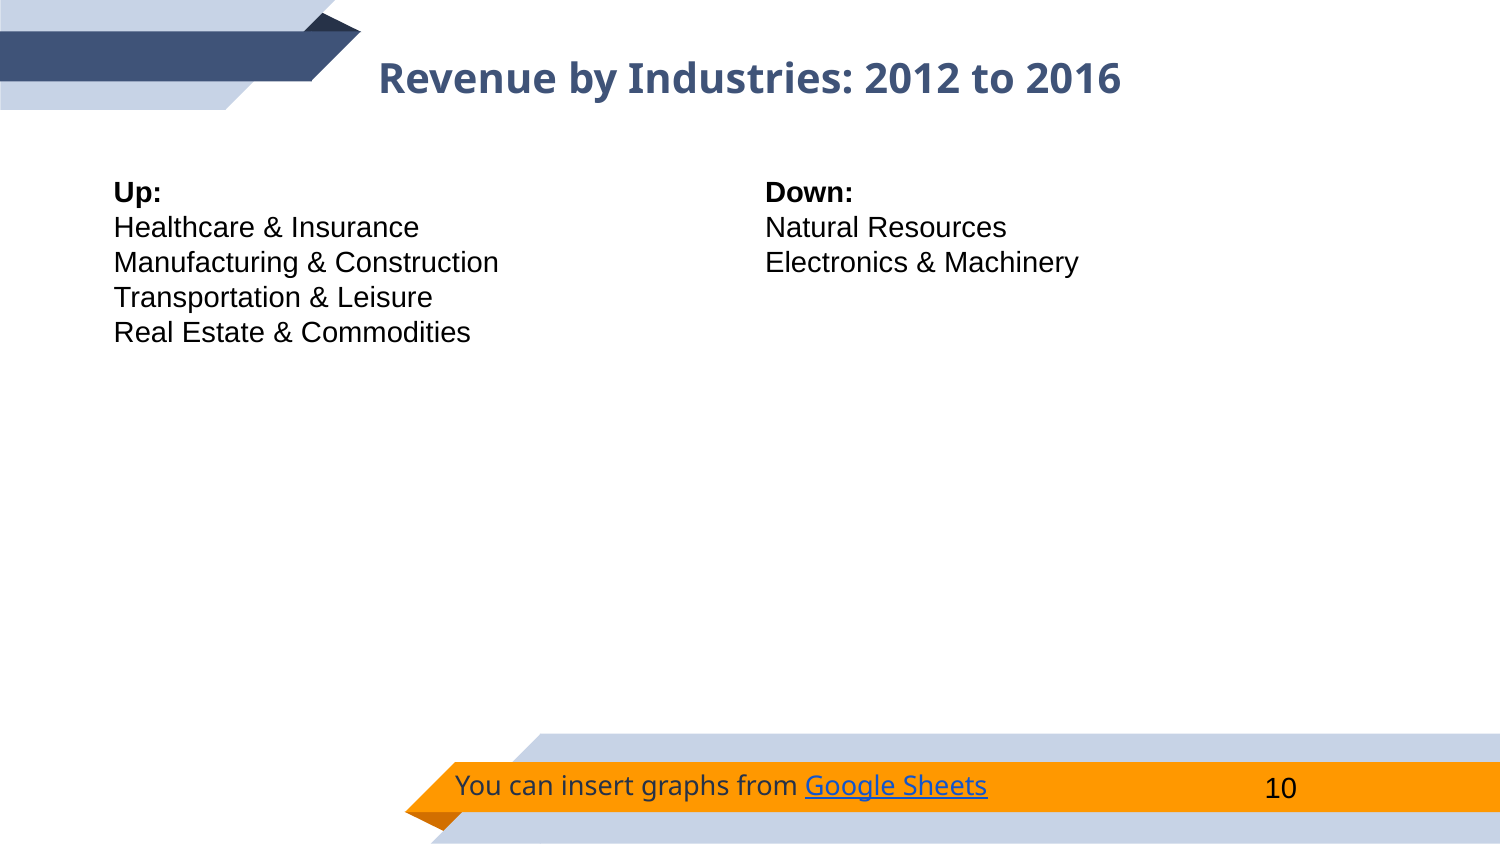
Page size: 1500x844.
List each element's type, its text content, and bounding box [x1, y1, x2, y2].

text_box Up: Healthcare & Insurance Manufacturing & Construction Transportation & Leisure Real Estate & Commodities [98, 158, 653, 606]
text_box Down: Natural Resources Electronics & Machinery [749, 158, 1305, 606]
list You can insert graphs from Google Sheets [440, 760, 1249, 813]
title Revenue by Industries: 2012 to 2016 [318, 14, 1182, 141]
slide_number 10 [1249, 760, 1494, 813]
